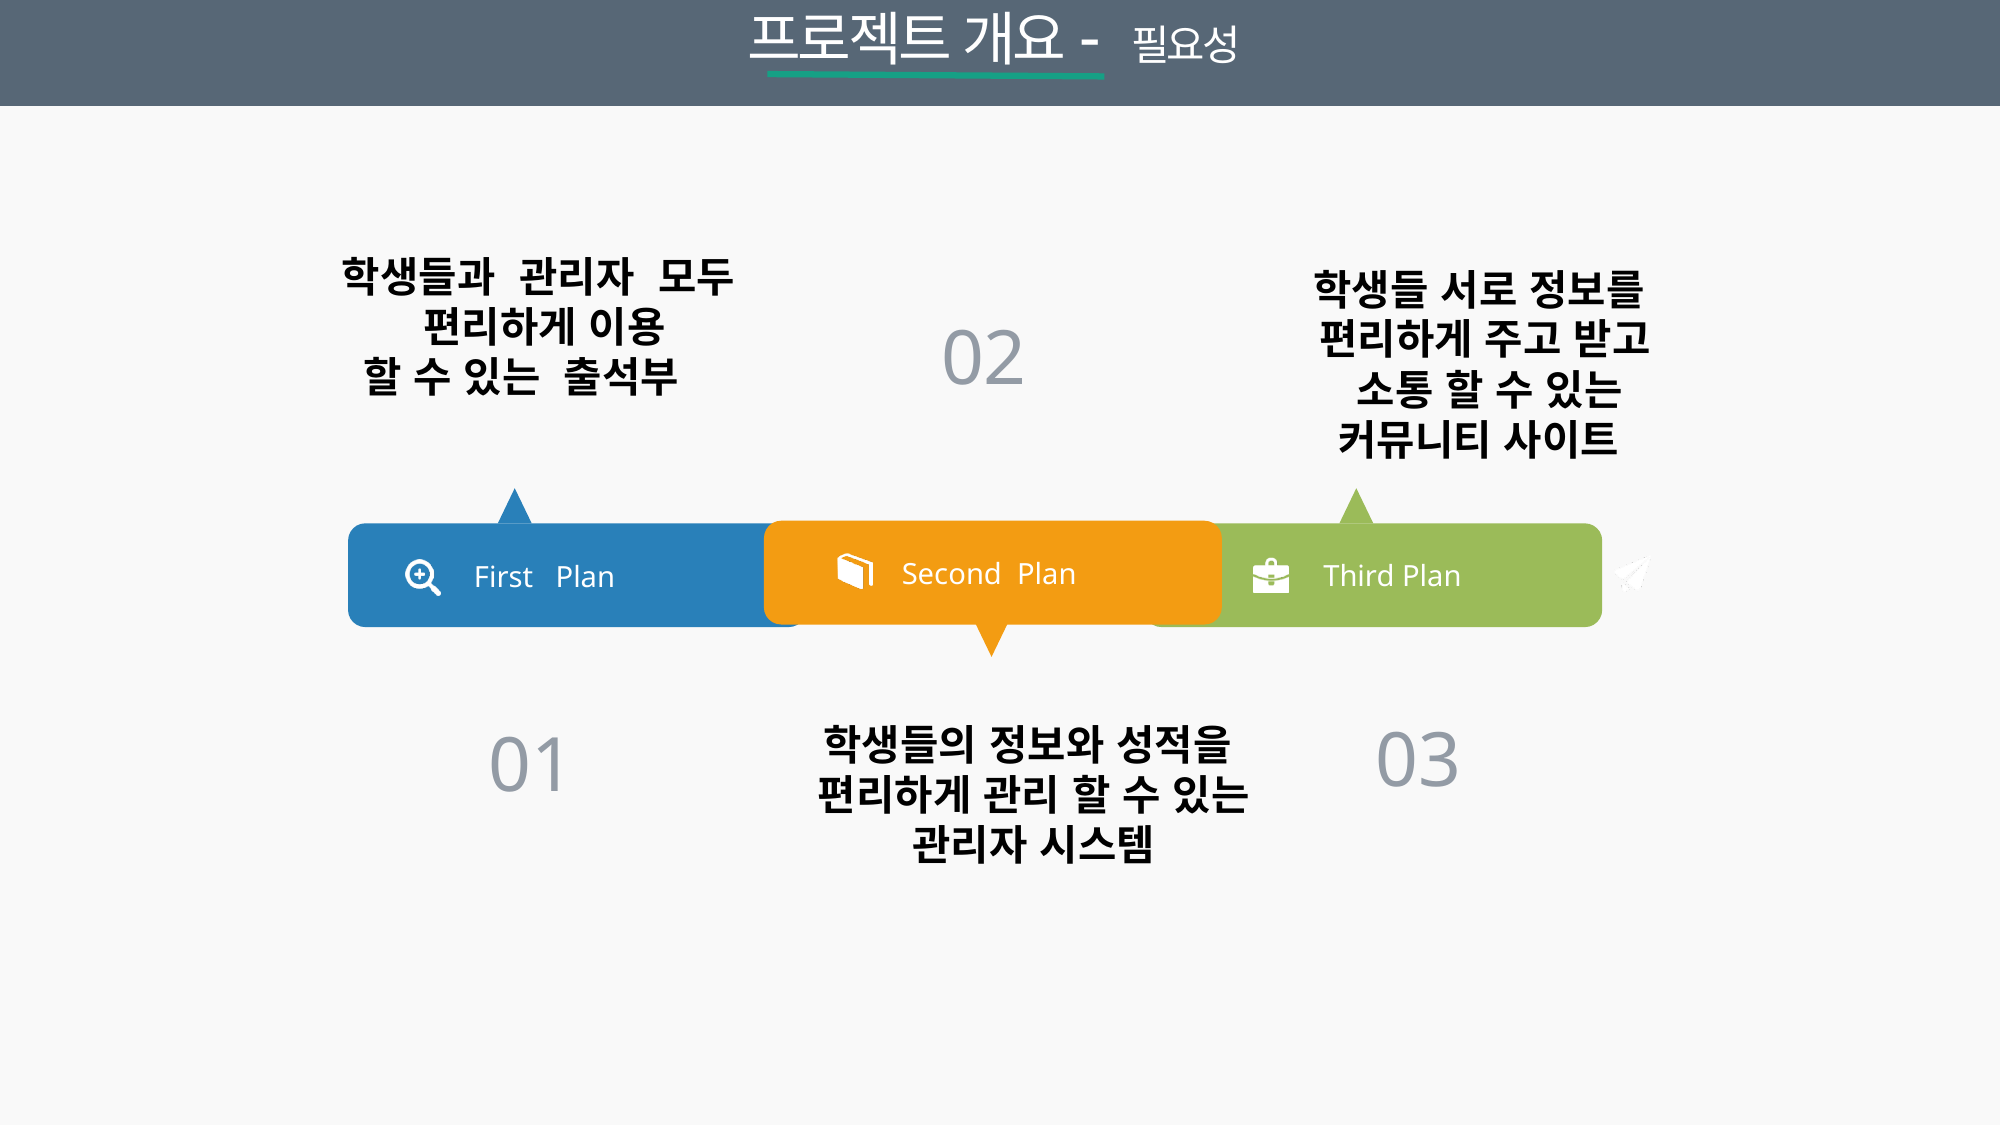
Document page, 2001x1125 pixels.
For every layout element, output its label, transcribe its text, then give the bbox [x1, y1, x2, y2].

text_box 프로젝트 개요- 필요성 [559, 0, 1429, 81]
picture [1614, 555, 1650, 592]
text_box Second Plan [887, 548, 1242, 598]
text_box First Plan [459, 550, 814, 601]
text_box [0, 0, 2000, 107]
text_box 학생들 서로 정보를 편리하게 주고 받고 소통 할 수 있는 커뮤니티 사이트 [1211, 256, 1759, 471]
text_box [762, 519, 1223, 626]
text_box 02 [792, 301, 1176, 407]
text_box [1153, 522, 1604, 629]
picture [837, 553, 873, 589]
text_box [496, 485, 534, 525]
text_box 학생들의 정보와 성적을 편리하게 관리 할 수 있는 관리자 시스템 [779, 711, 1288, 876]
text_box 학생들과 관리자 모두 편리하게 이용 할 수 있는 출석부 [249, 243, 784, 408]
text_box 03 [1227, 703, 1610, 809]
text_box 01 [340, 708, 723, 814]
picture [405, 559, 441, 596]
text_box [346, 522, 798, 629]
text_box [1337, 485, 1375, 525]
text_box Third Plan [1308, 549, 1664, 600]
text_box [973, 620, 1011, 660]
picture [1253, 557, 1289, 593]
